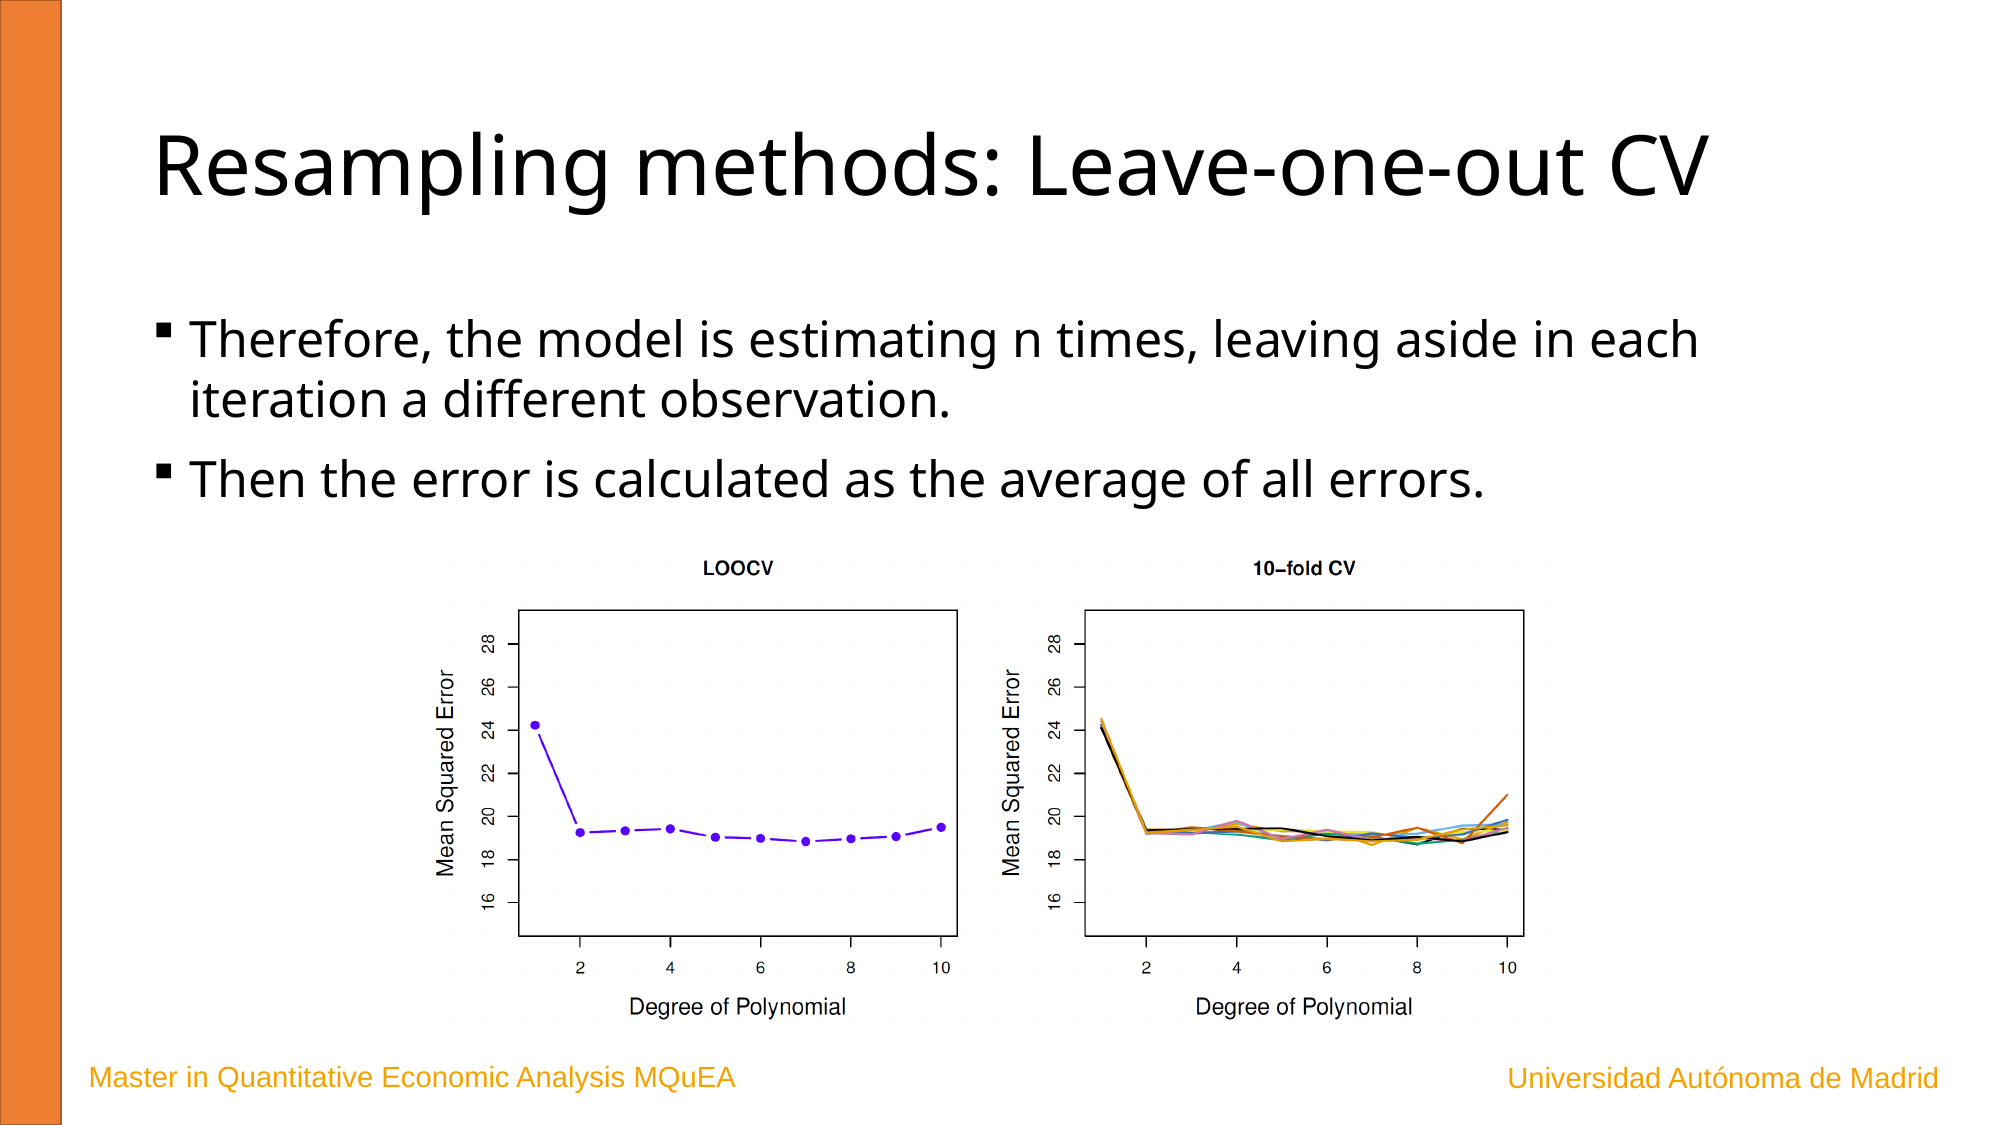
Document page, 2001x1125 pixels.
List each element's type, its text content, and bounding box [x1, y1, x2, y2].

text_box [0, 0, 62, 1125]
text_box Universidad Autónoma de Madrid [1014, 1052, 1955, 1102]
list Therefore, the model is estimating n times, leaving aside in each iteration a different observation. Then the error is calculated as the average of all errors. [137, 299, 1863, 1014]
picture [435, 527, 1565, 1043]
title Resampling methods: Leave-one-out CV [137, 59, 1863, 278]
text_box Master in Quantitative Economic Analysis MQuEA [73, 1050, 1014, 1101]
